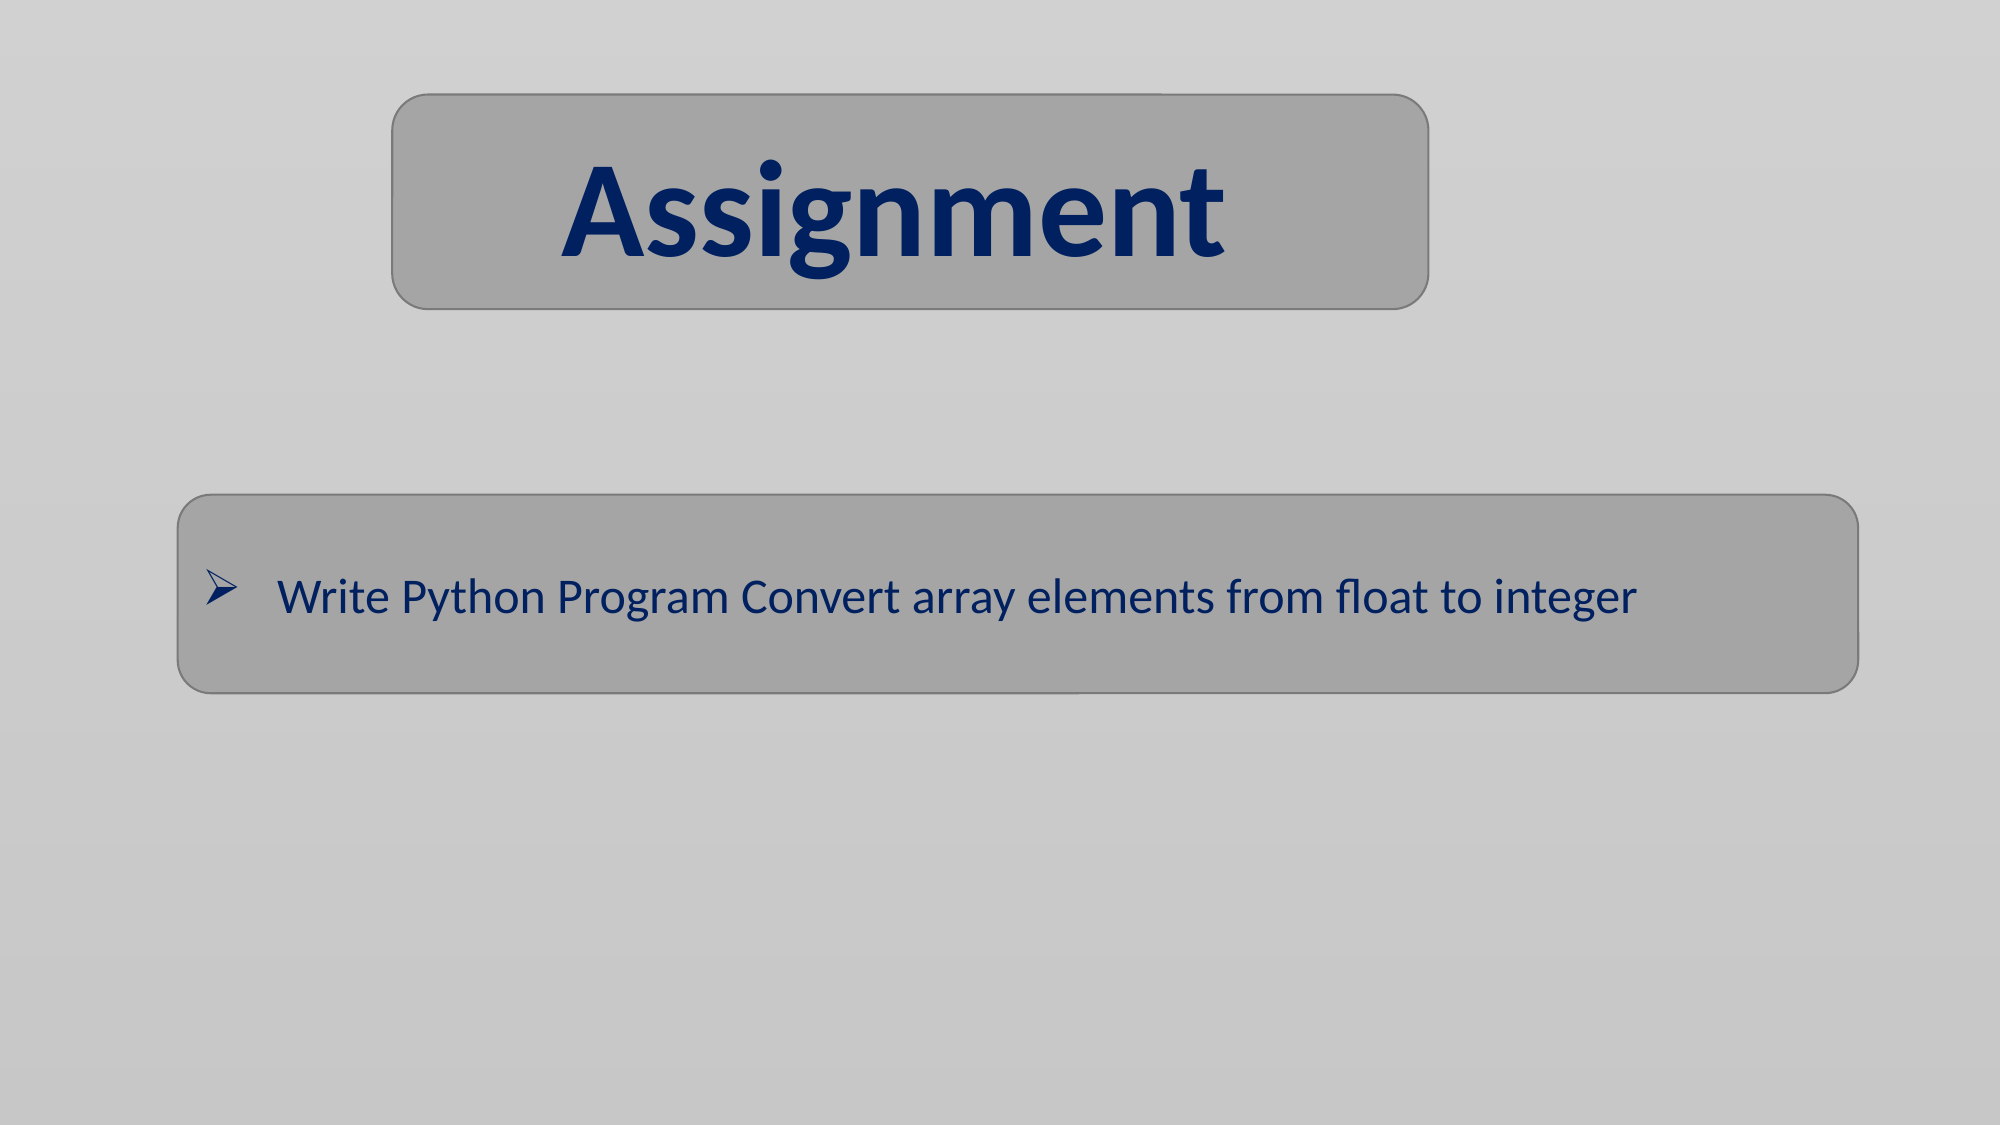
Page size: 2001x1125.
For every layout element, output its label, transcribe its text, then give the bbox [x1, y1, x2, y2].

text_box Assignment [391, 93, 1430, 311]
text_box Write Python Program Convert array elements from float to integer [176, 493, 1860, 695]
